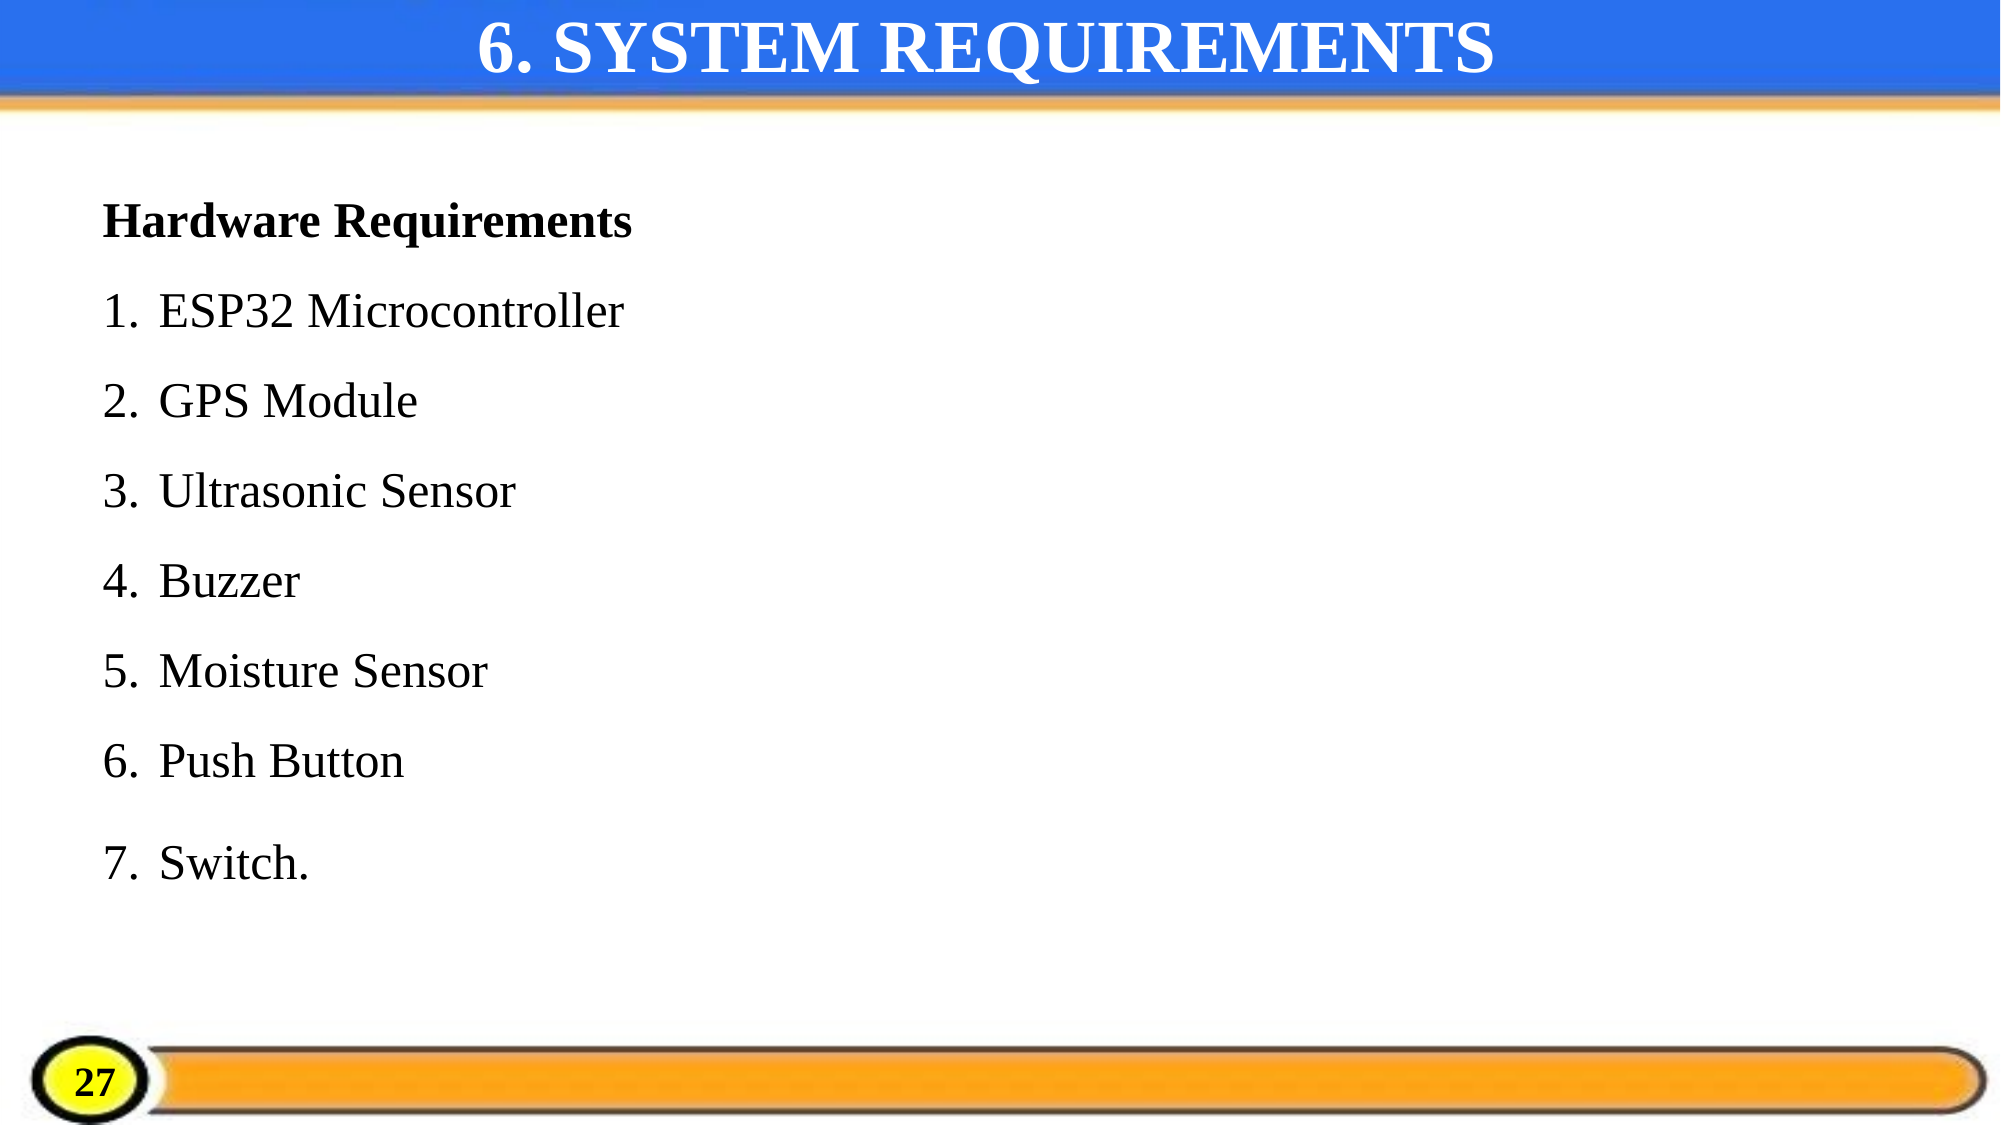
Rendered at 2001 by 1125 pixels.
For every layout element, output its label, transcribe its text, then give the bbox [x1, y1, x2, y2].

picture [0, 0, 2001, 1125]
title 6. SYSTEM REQUIREMENTS [87, 2, 1888, 82]
text_box 27 [59, 1047, 138, 1113]
list Hardware Requirements ESP32 Microcontroller GPS Module Ultrasonic Sensor Buzzer Moisture Sensor Push Button Switch. [87, 149, 1888, 988]
